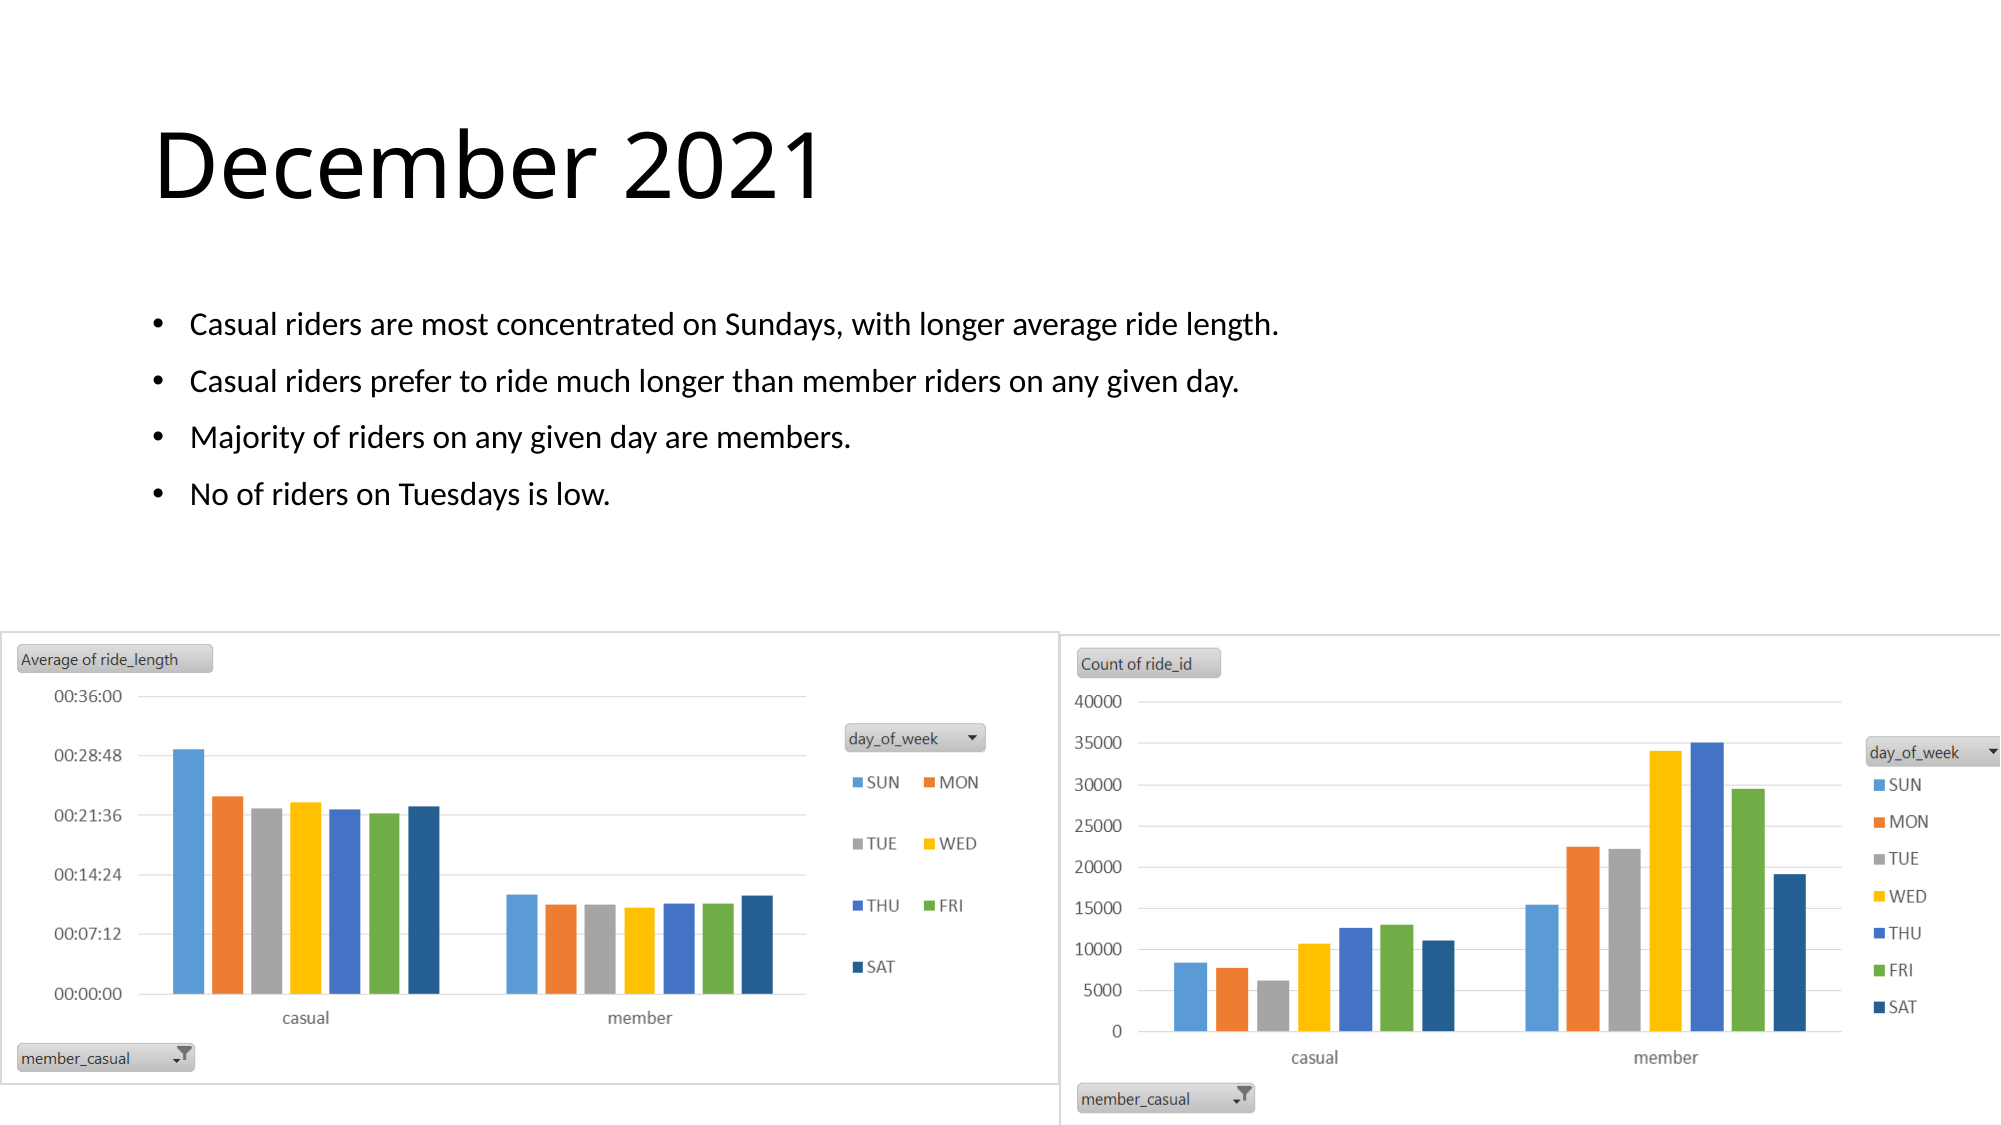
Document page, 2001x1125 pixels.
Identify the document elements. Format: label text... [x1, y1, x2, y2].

list Casual riders are most concentrated on Sundays, with longer average ride length. Casual riders prefer to ride much longer than member riders on any given day. Majority of riders on any given day are members. No of riders on Tuesdays is low. [137, 299, 1863, 634]
picture [0, 631, 2000, 1125]
title December 2021 [137, 59, 1863, 278]
